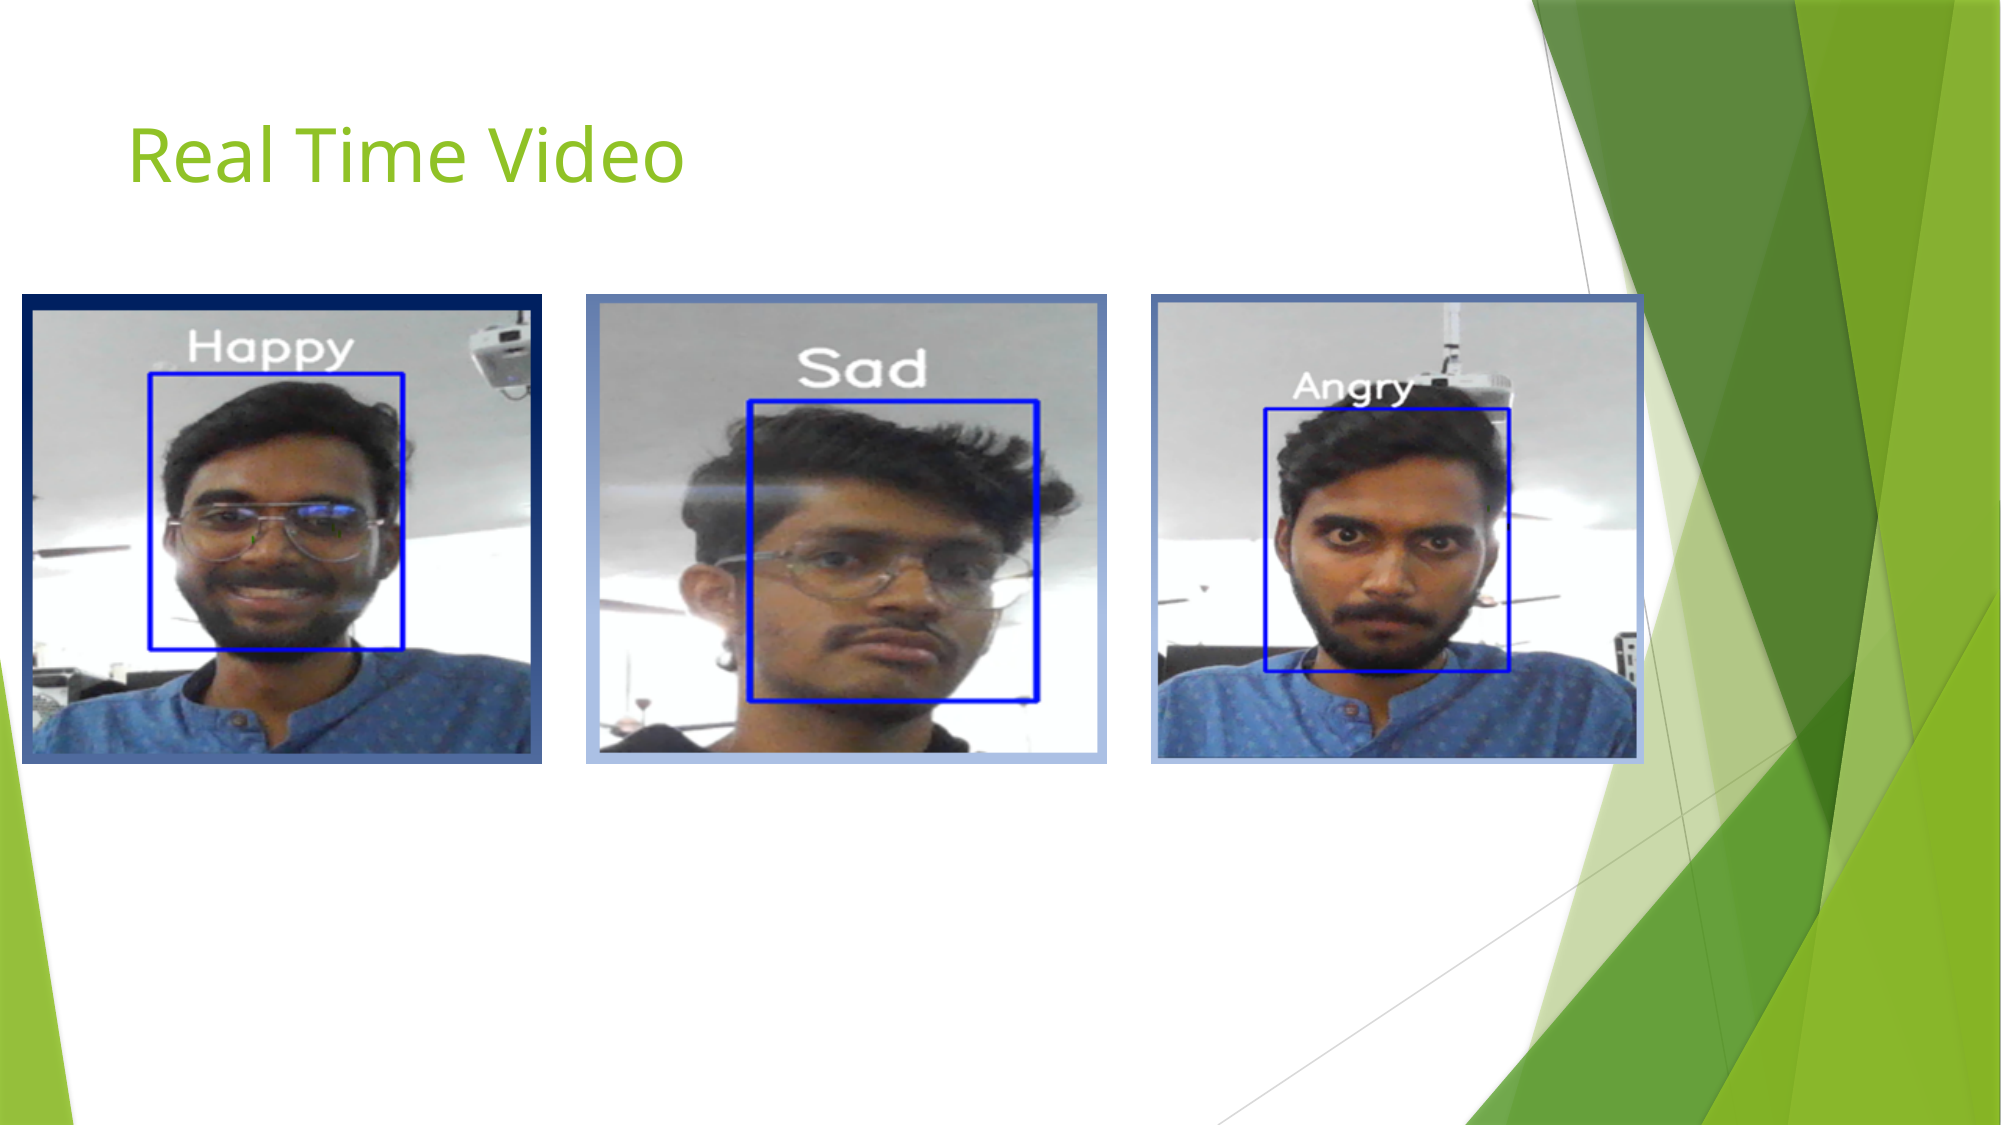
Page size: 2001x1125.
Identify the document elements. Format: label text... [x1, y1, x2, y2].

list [1150, 294, 1644, 765]
picture [585, 294, 1108, 765]
picture [22, 294, 543, 765]
title Real Time Video [111, 99, 1522, 244]
